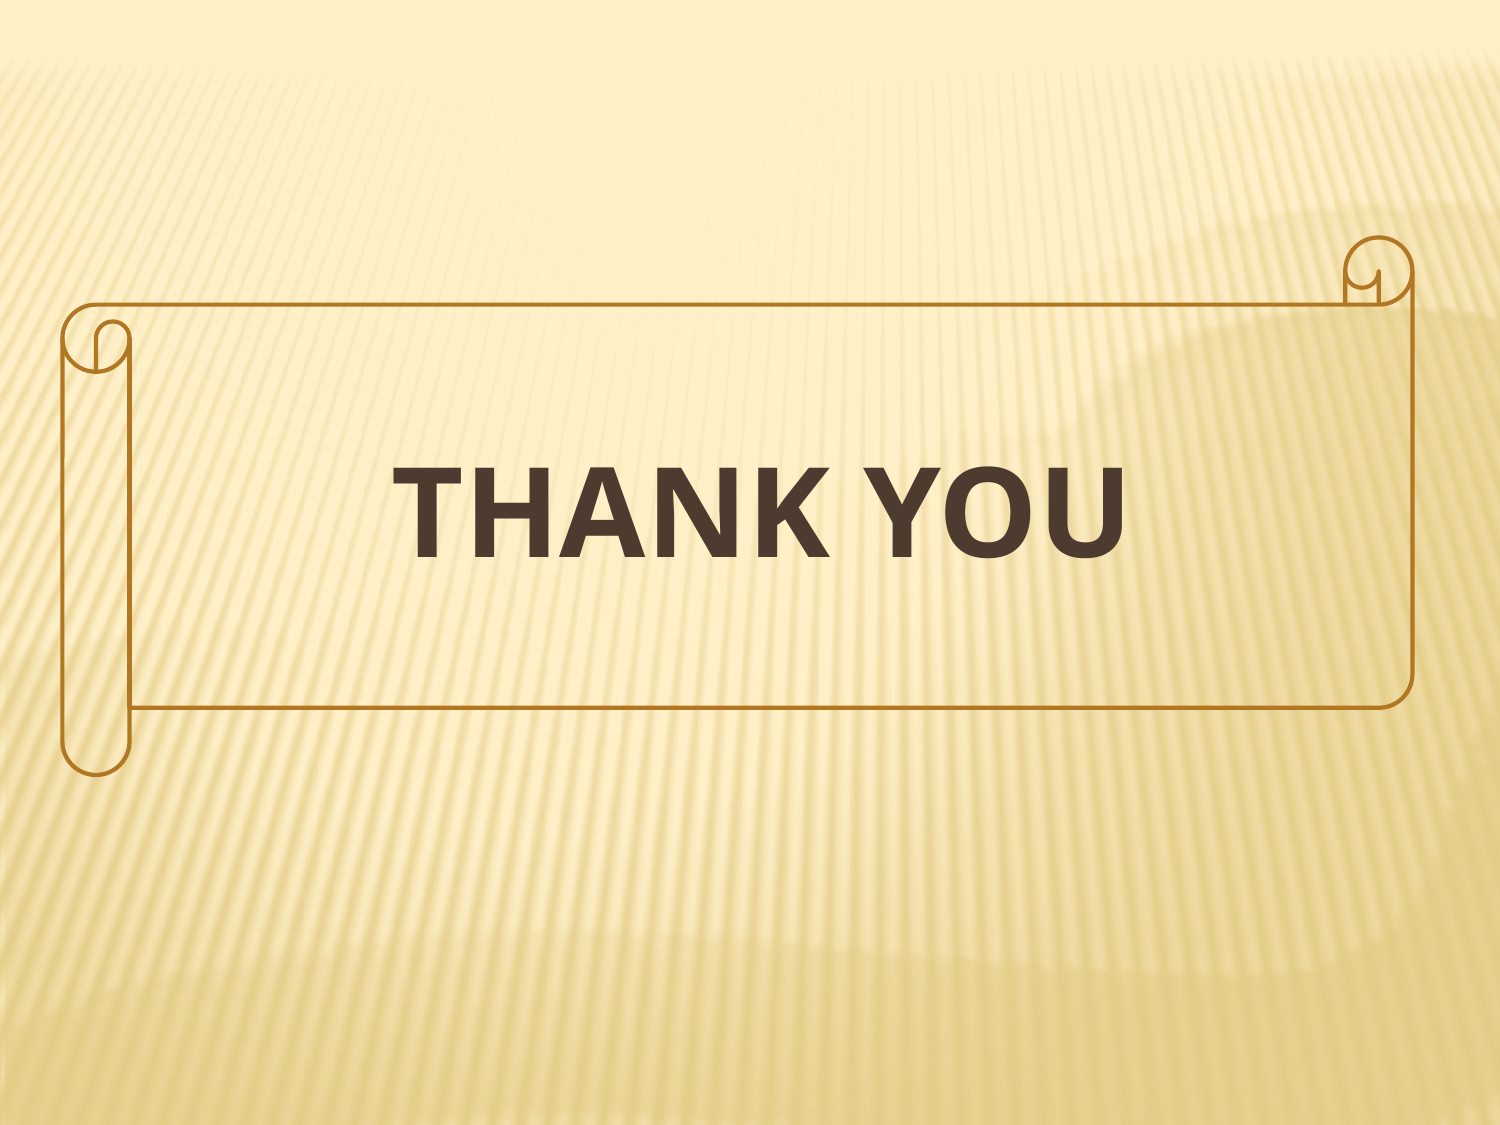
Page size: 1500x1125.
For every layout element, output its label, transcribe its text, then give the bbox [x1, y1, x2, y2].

text_box [60, 235, 1415, 778]
list THANK YOU [50, 425, 1475, 1125]
